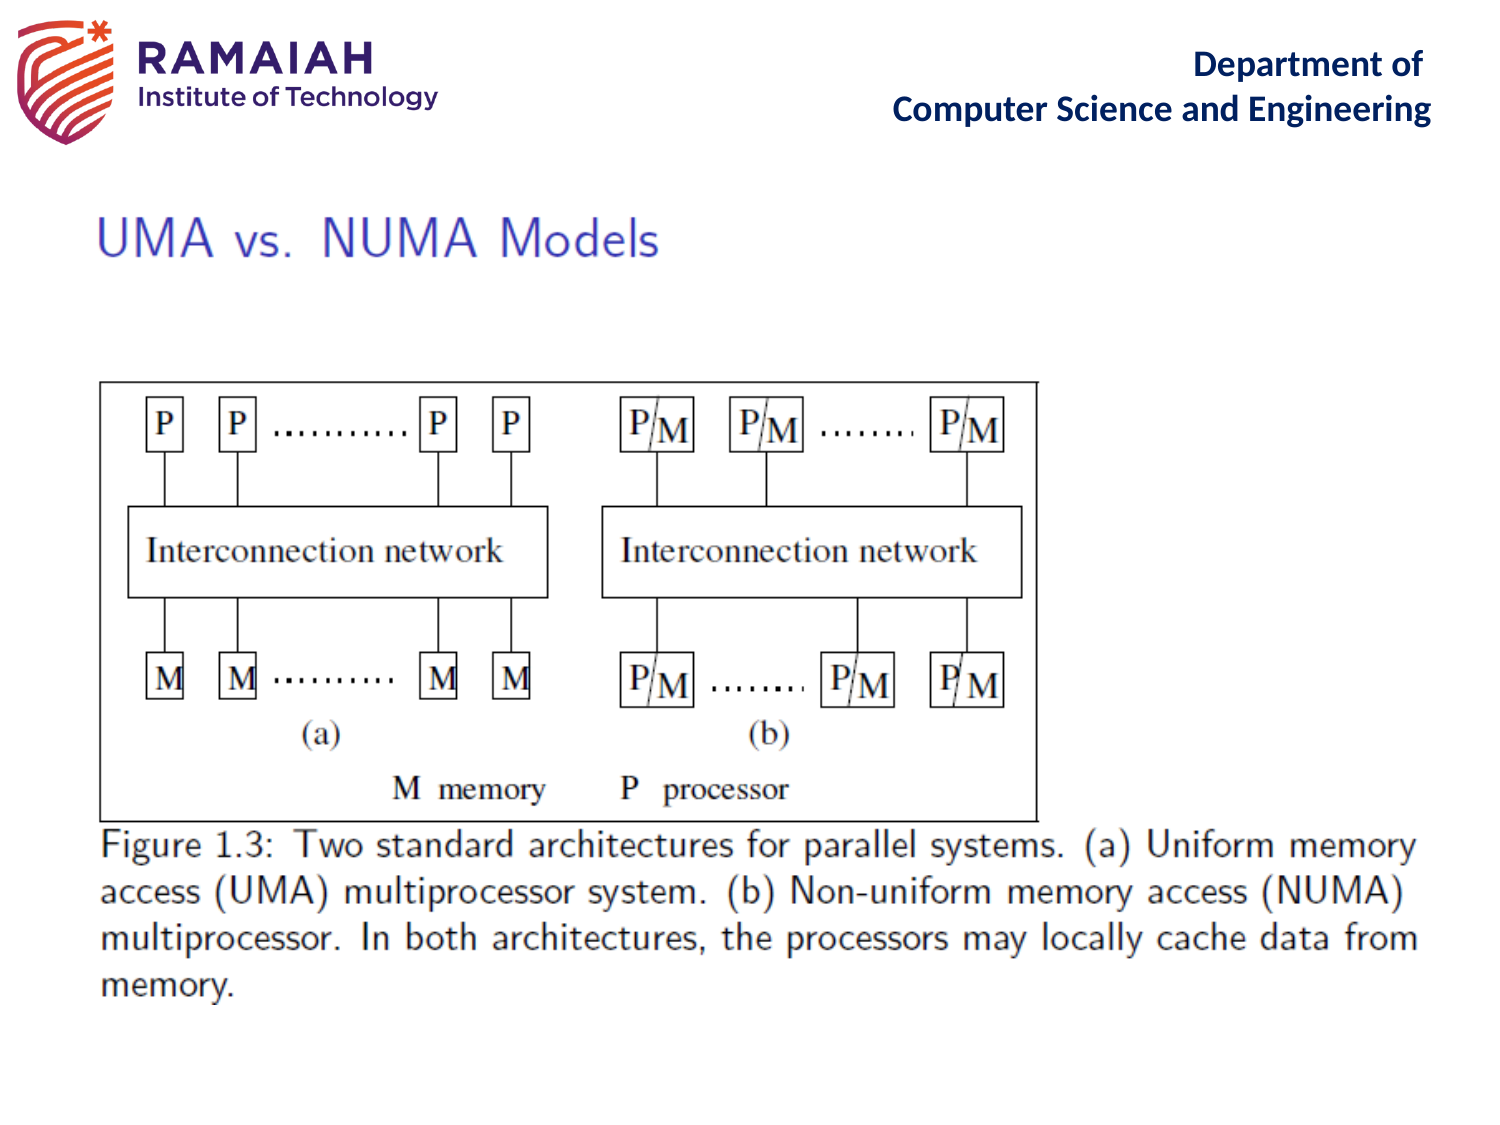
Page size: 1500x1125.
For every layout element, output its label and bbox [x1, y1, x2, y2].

picture [88, 196, 1424, 1005]
picture [0, 0, 493, 189]
